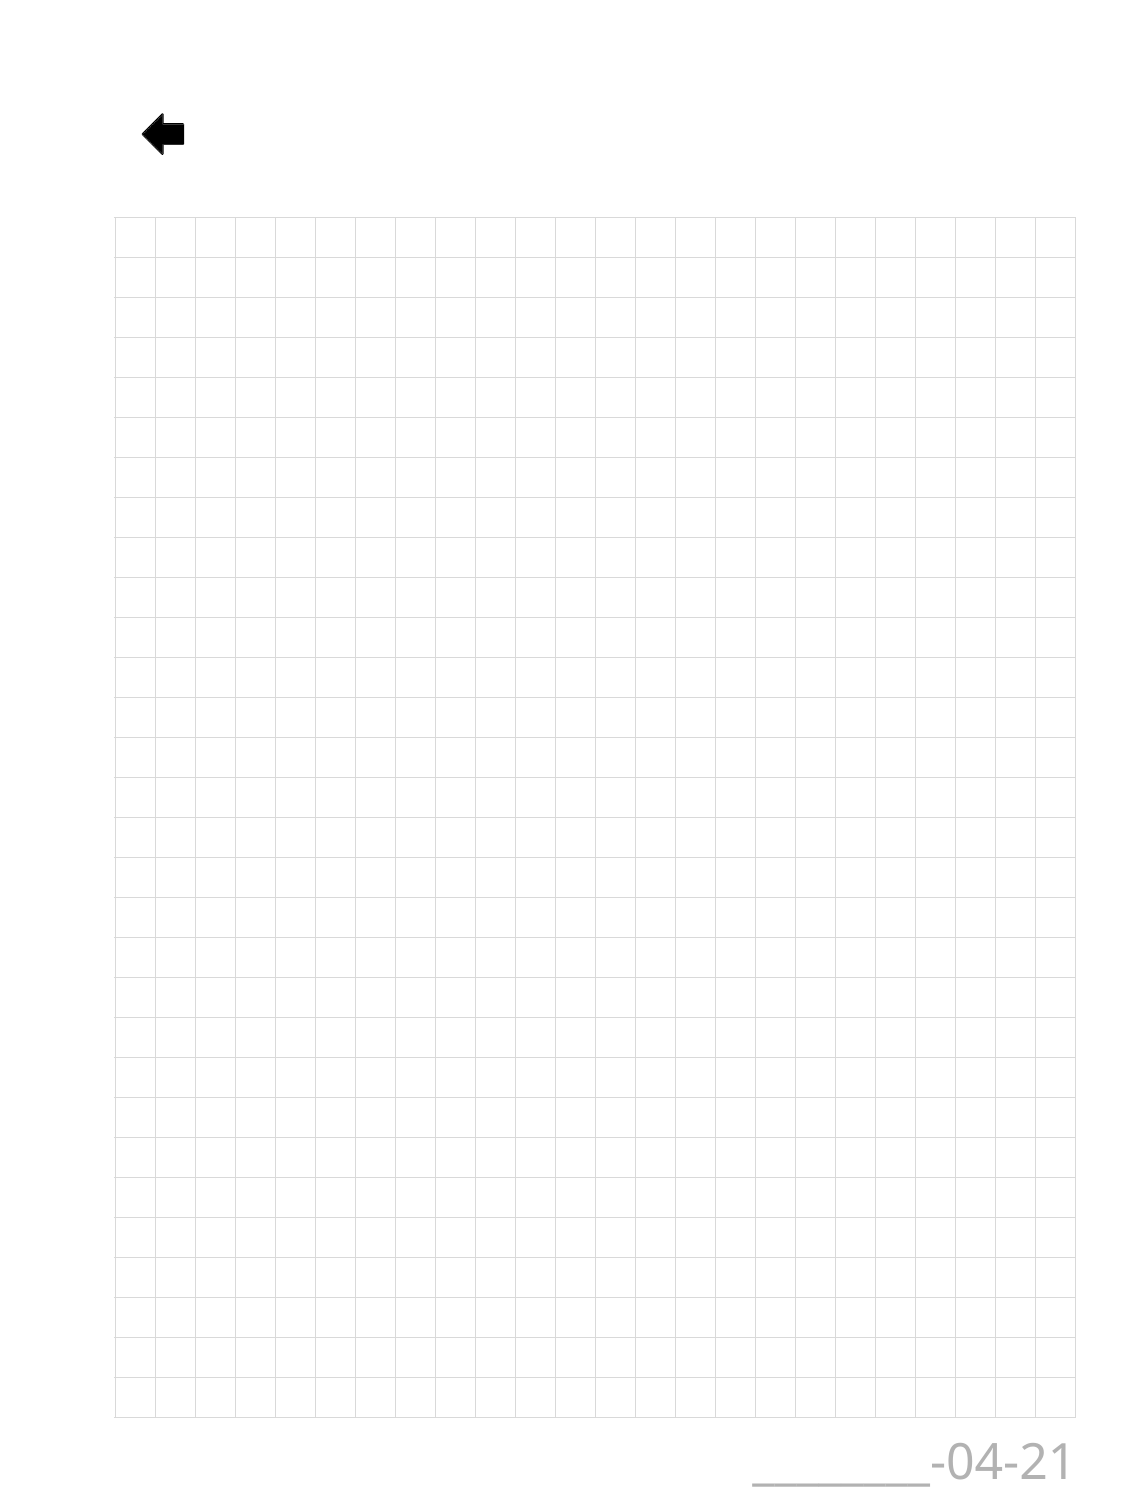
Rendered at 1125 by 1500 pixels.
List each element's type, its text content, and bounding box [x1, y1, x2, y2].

picture [142, 114, 184, 155]
slide_number ________-04-21 [537, 1430, 1077, 1491]
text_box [113, 113, 1077, 1418]
